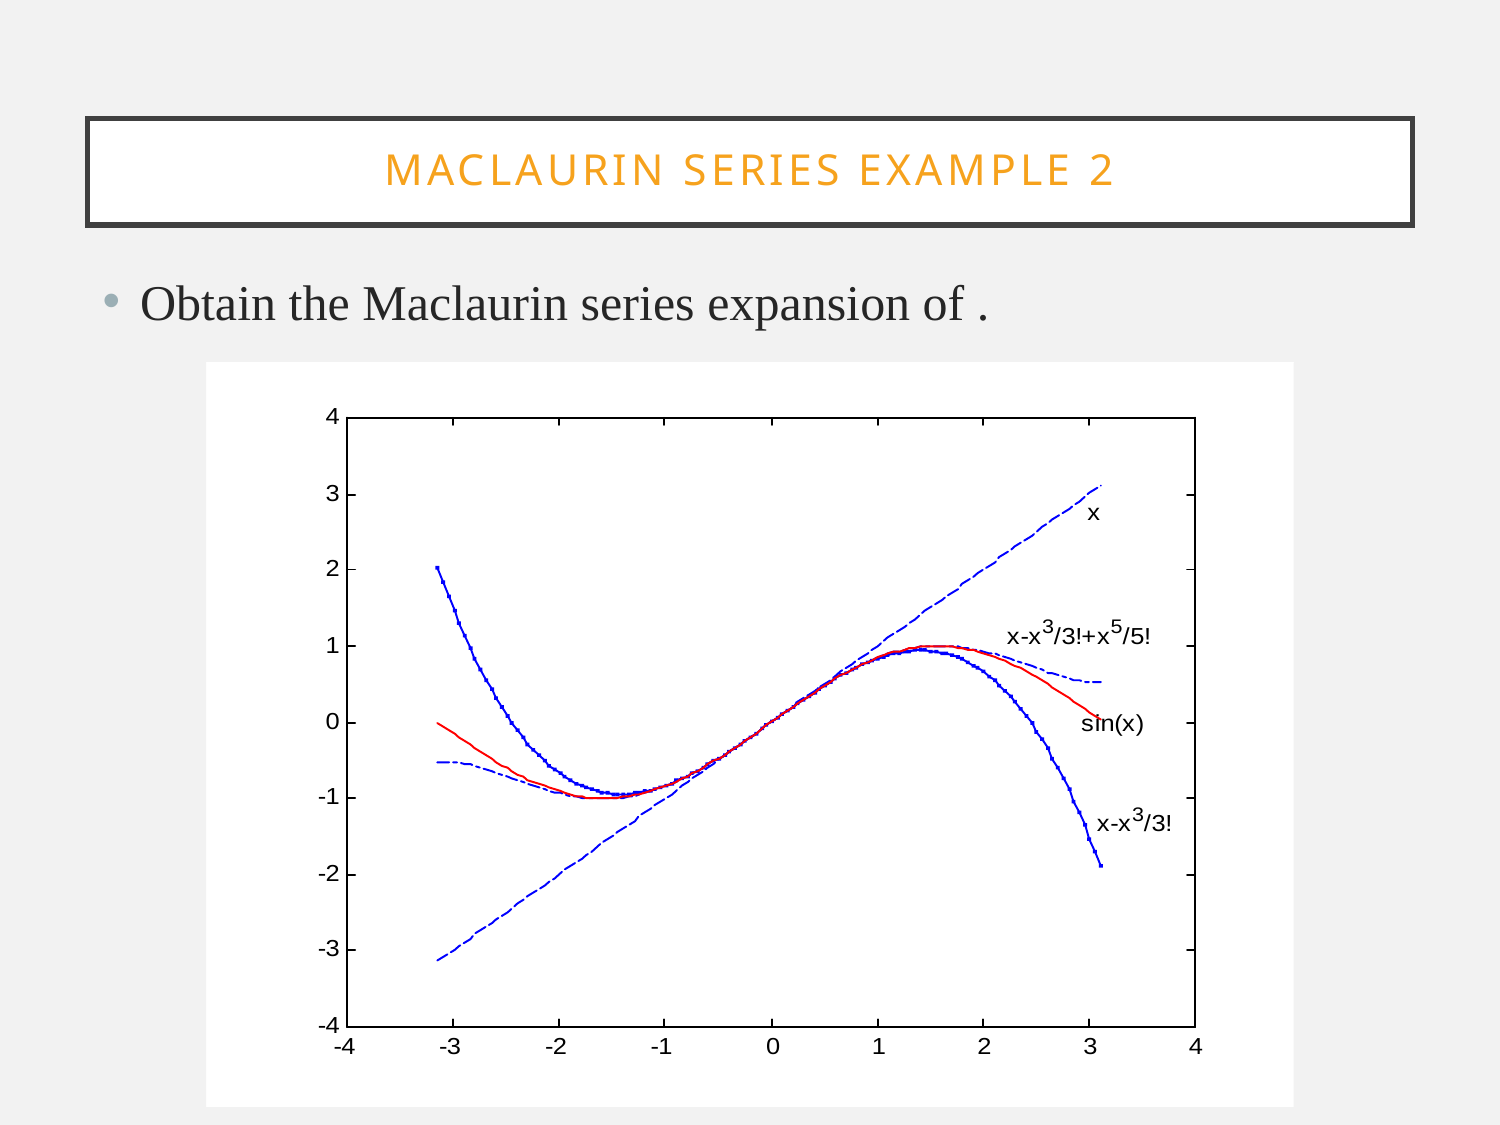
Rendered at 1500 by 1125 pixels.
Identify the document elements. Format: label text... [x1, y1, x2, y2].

title Maclaurin Series Example 2 [85, 116, 1415, 228]
picture [206, 362, 1294, 1107]
